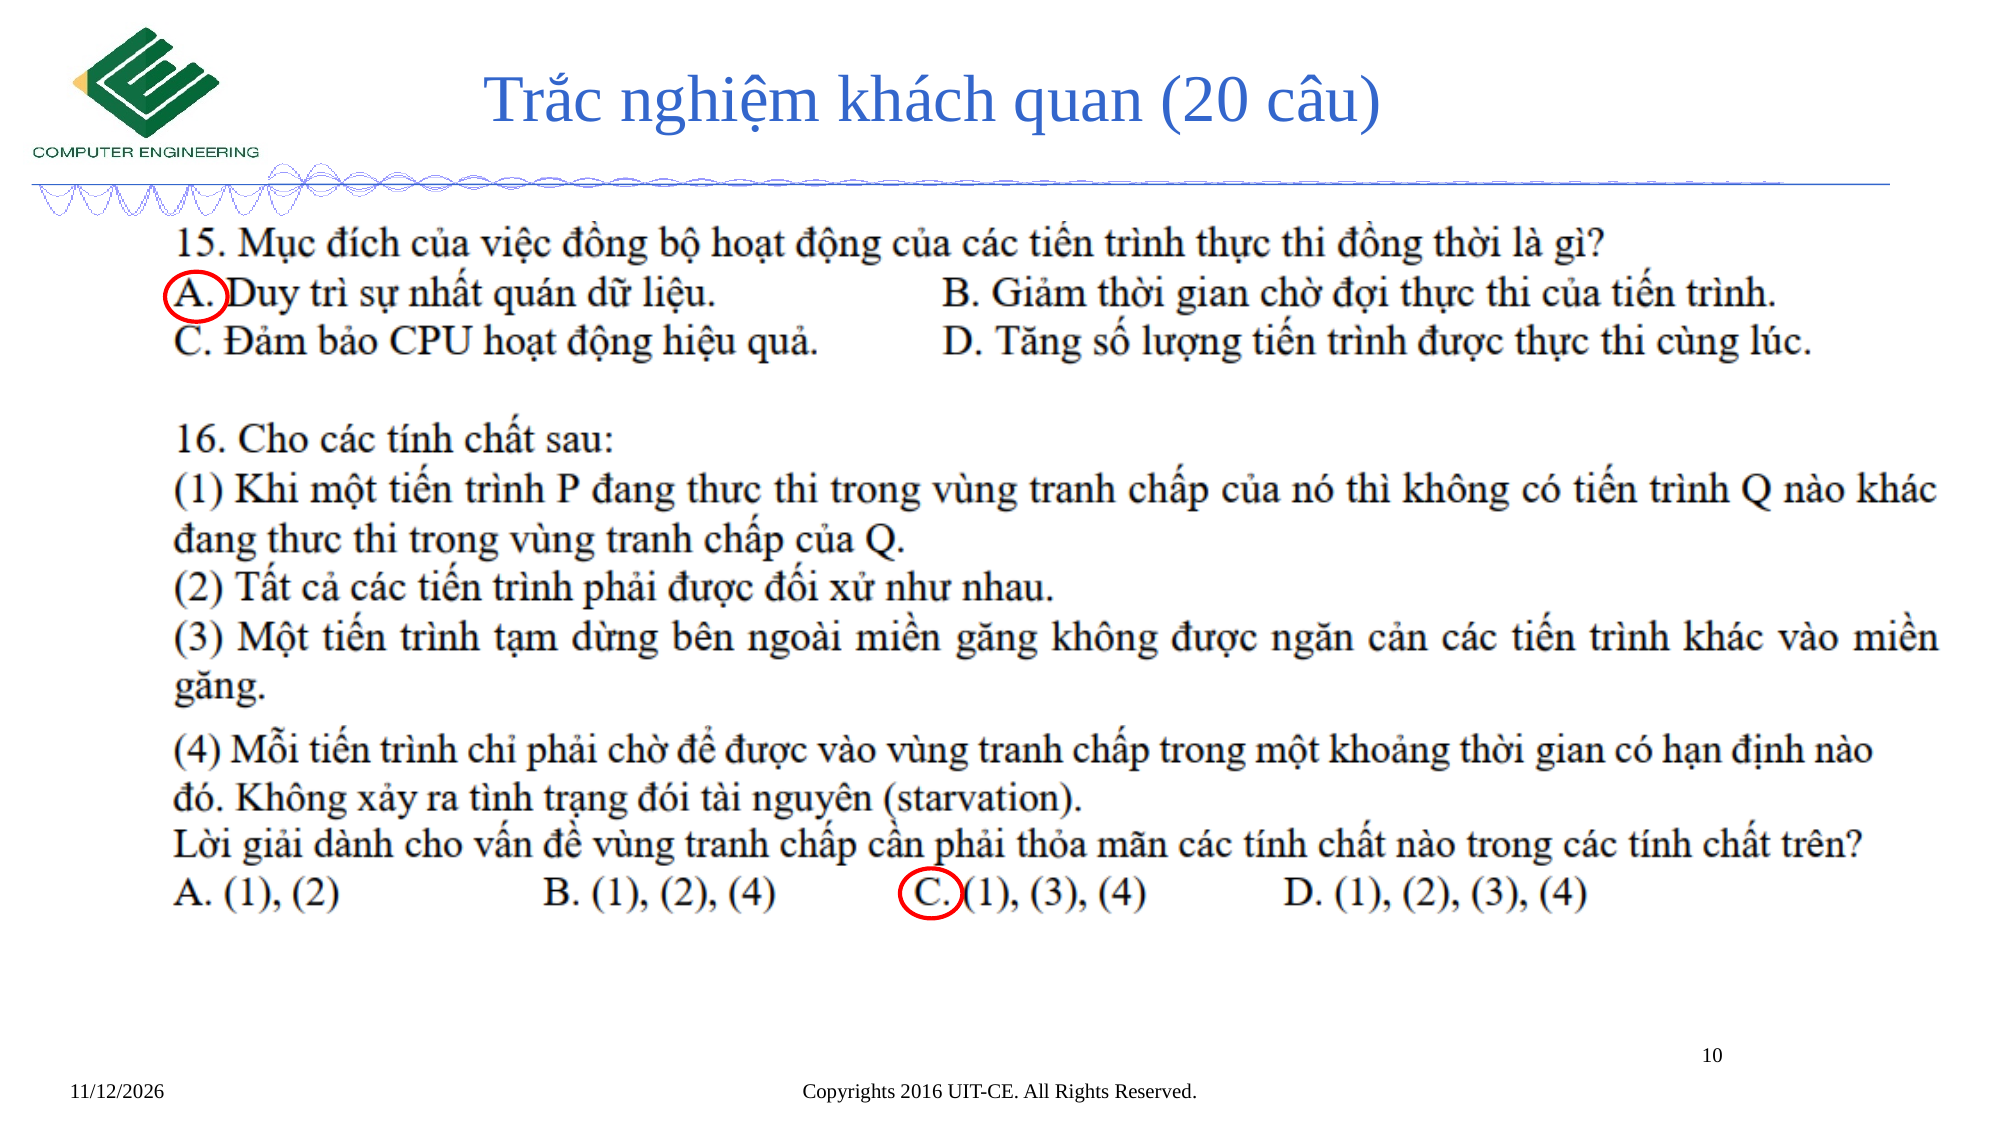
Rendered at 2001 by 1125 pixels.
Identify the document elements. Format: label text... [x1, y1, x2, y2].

picture [39, 220, 1967, 723]
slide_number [54, 1070, 385, 1118]
title Trắc nghiệm khách quan (20 câu) [468, 37, 1676, 152]
picture [23, 0, 268, 184]
footer Copyrights 2016 UIT-CE. All Rights Reserved. [385, 1070, 1615, 1118]
picture [171, 725, 1927, 934]
slide_number 10 [1662, 1034, 1739, 1113]
